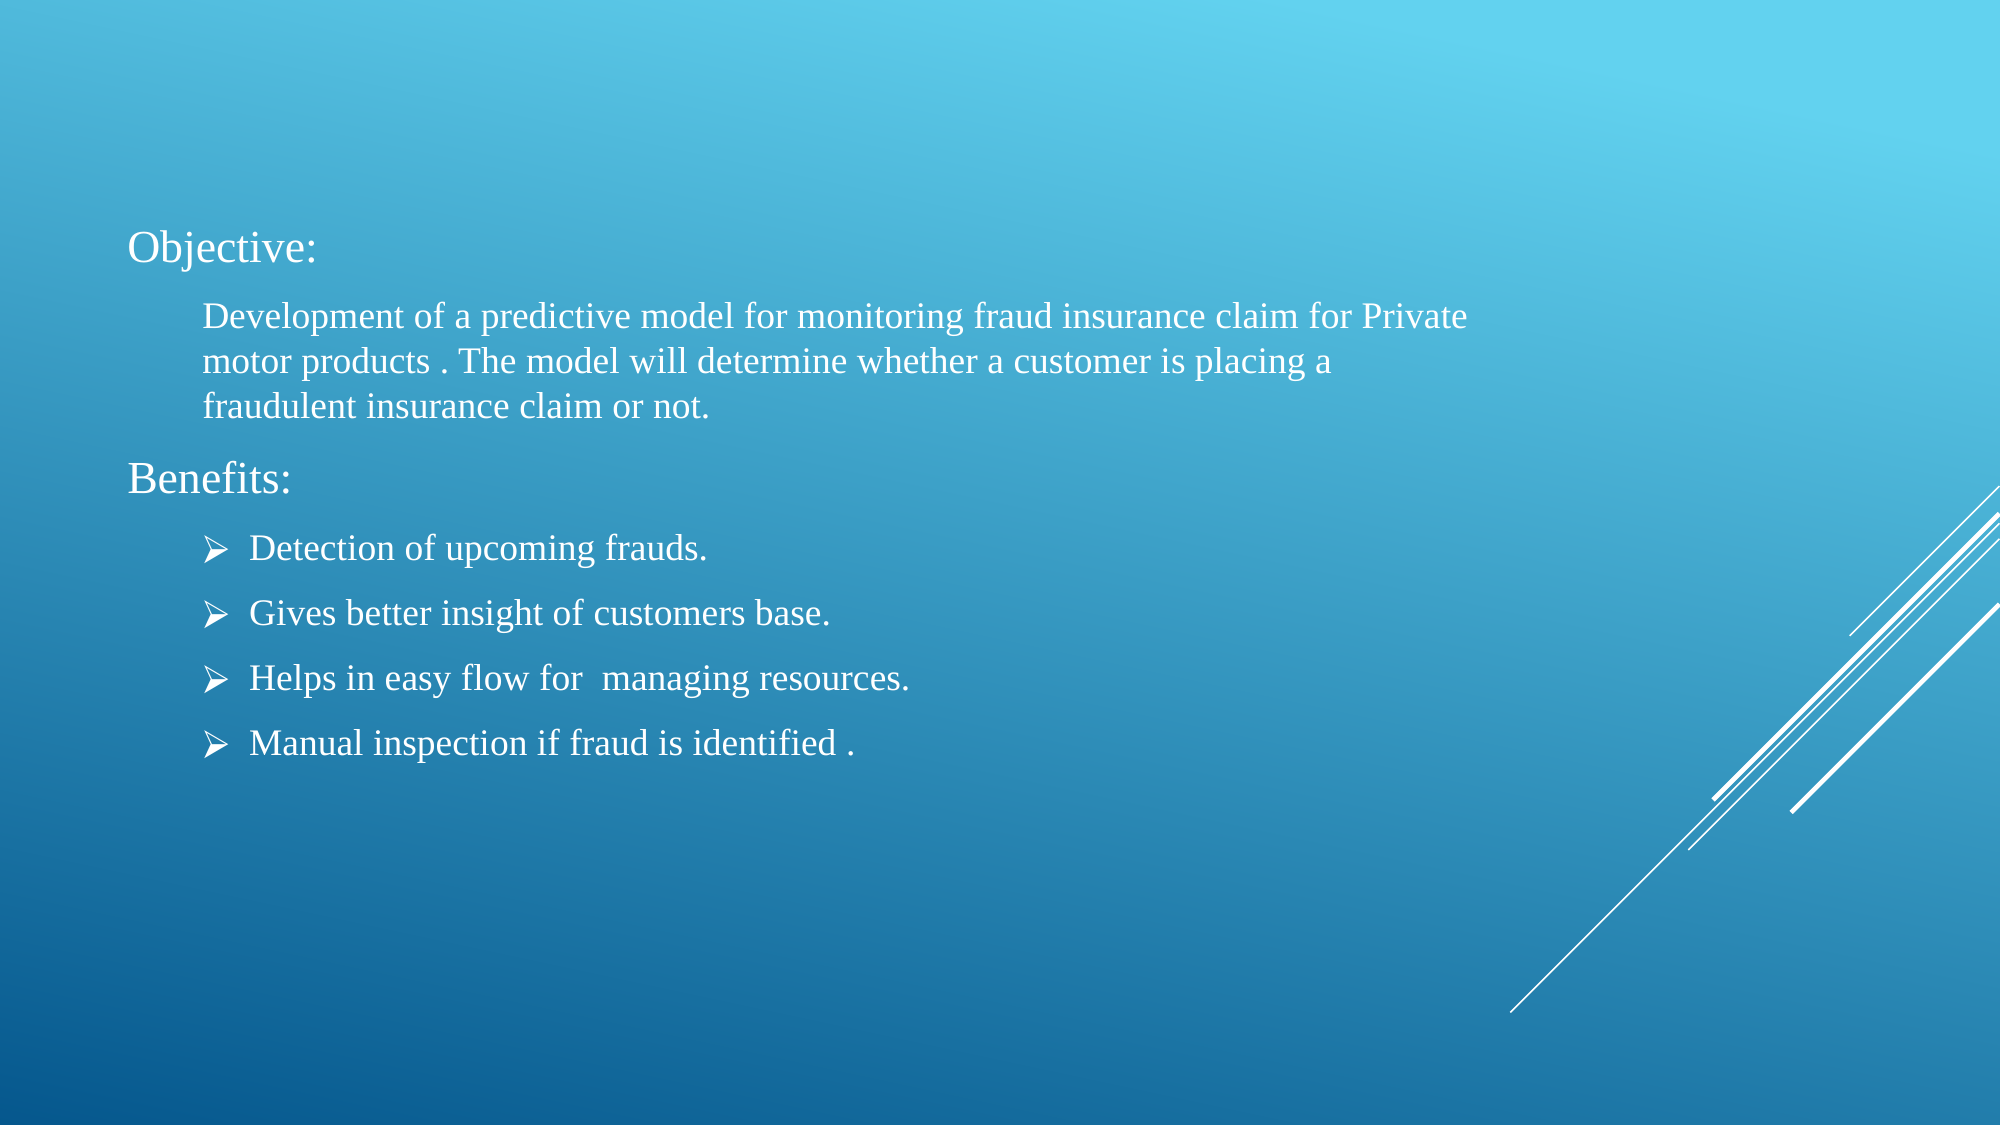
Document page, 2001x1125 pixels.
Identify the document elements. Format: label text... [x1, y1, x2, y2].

list Objective: Development of a predictive model for monitoring fraud insurance claim for Private motor products . The model will determine whether a customer is placing a fraudulent insurance claim or not. Benefits: Detection of upcoming frauds. Gives better insight of customers base. Helps in easy flow for managing resources. Manual inspection if fraud is identified . [112, 112, 1513, 1008]
